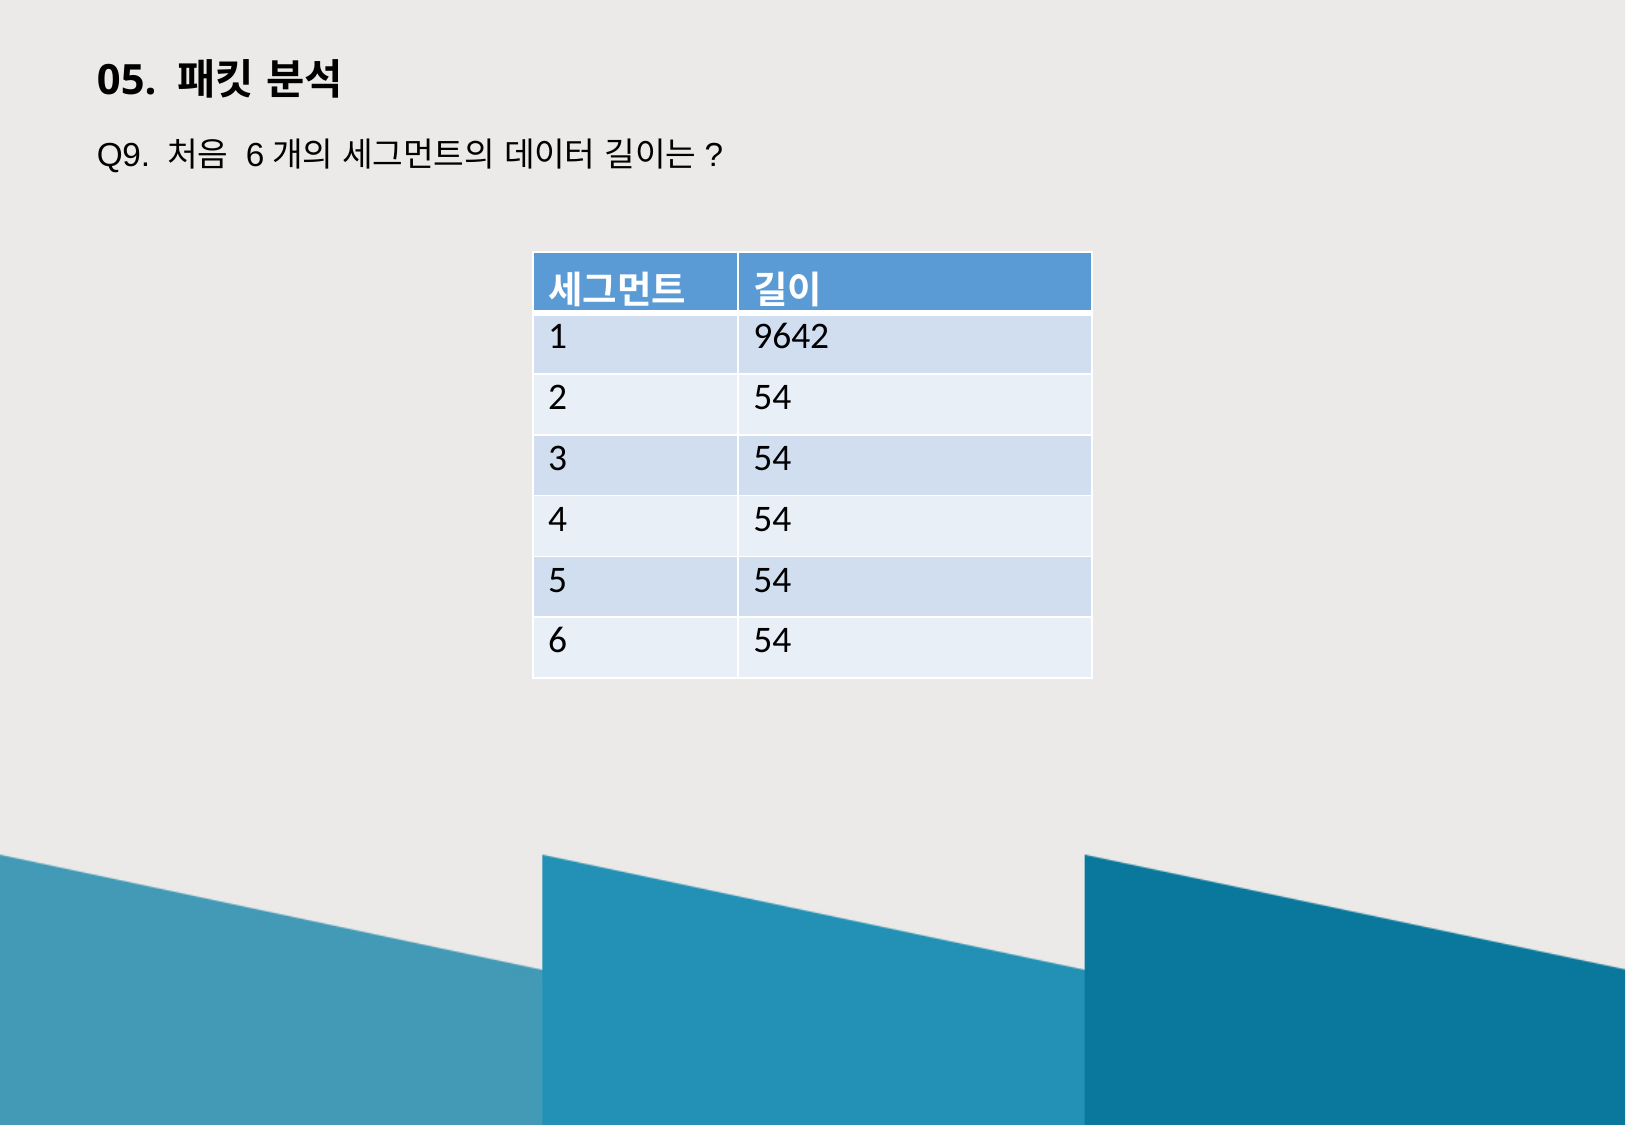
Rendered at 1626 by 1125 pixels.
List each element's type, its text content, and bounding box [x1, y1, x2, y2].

table_cell 54 [739, 496, 1091, 556]
table_header 길이 [739, 253, 1091, 310]
table_cell 2 [534, 375, 737, 434]
table_header 세그먼트 [534, 253, 737, 310]
table_cell 54 [739, 436, 1091, 495]
table_cell 4 [534, 496, 737, 556]
table_cell 54 [739, 375, 1091, 434]
table_cell 54 [739, 618, 1091, 677]
picture [0, 0, 1626, 1125]
table_cell 1 [534, 316, 737, 373]
table_cell 6 [534, 618, 737, 677]
table_cell 54 [739, 557, 1091, 616]
table_cell 5 [534, 557, 737, 616]
text_box Q9. 처음 6개의 세그먼트의 데이터 길이는? [82, 126, 1510, 216]
text_box 05. 패킷 분석 [82, 45, 880, 111]
table_cell 3 [534, 436, 737, 495]
table_cell 9642 [739, 316, 1091, 373]
